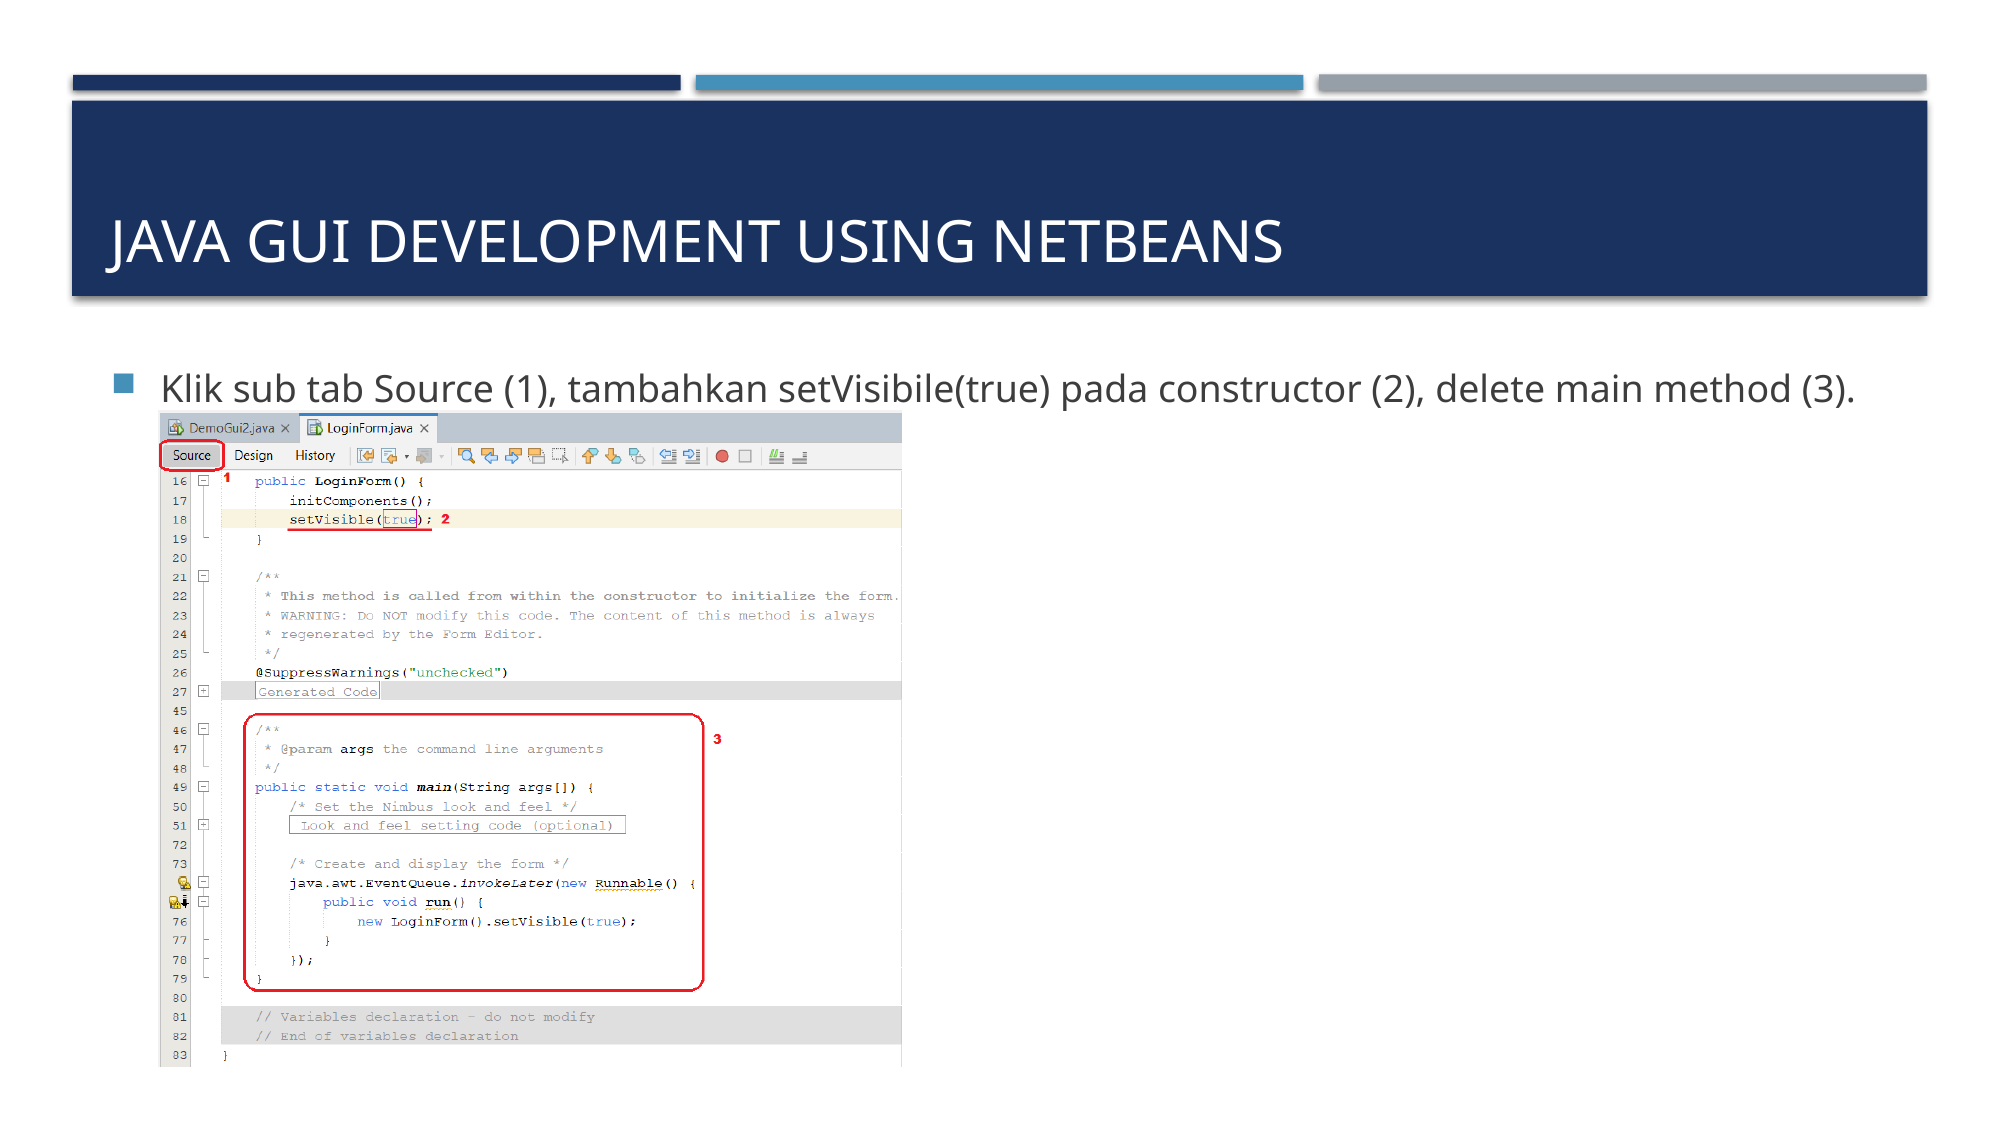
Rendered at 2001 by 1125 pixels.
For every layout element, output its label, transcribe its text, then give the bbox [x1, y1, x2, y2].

list Klik sub tab Source (1), tambahkan setVisibile(true) pada constructor (2), delete main method (3). [95, 357, 1905, 962]
title Java GUI Development using netbeans [95, 115, 1905, 282]
picture [158, 410, 903, 1068]
